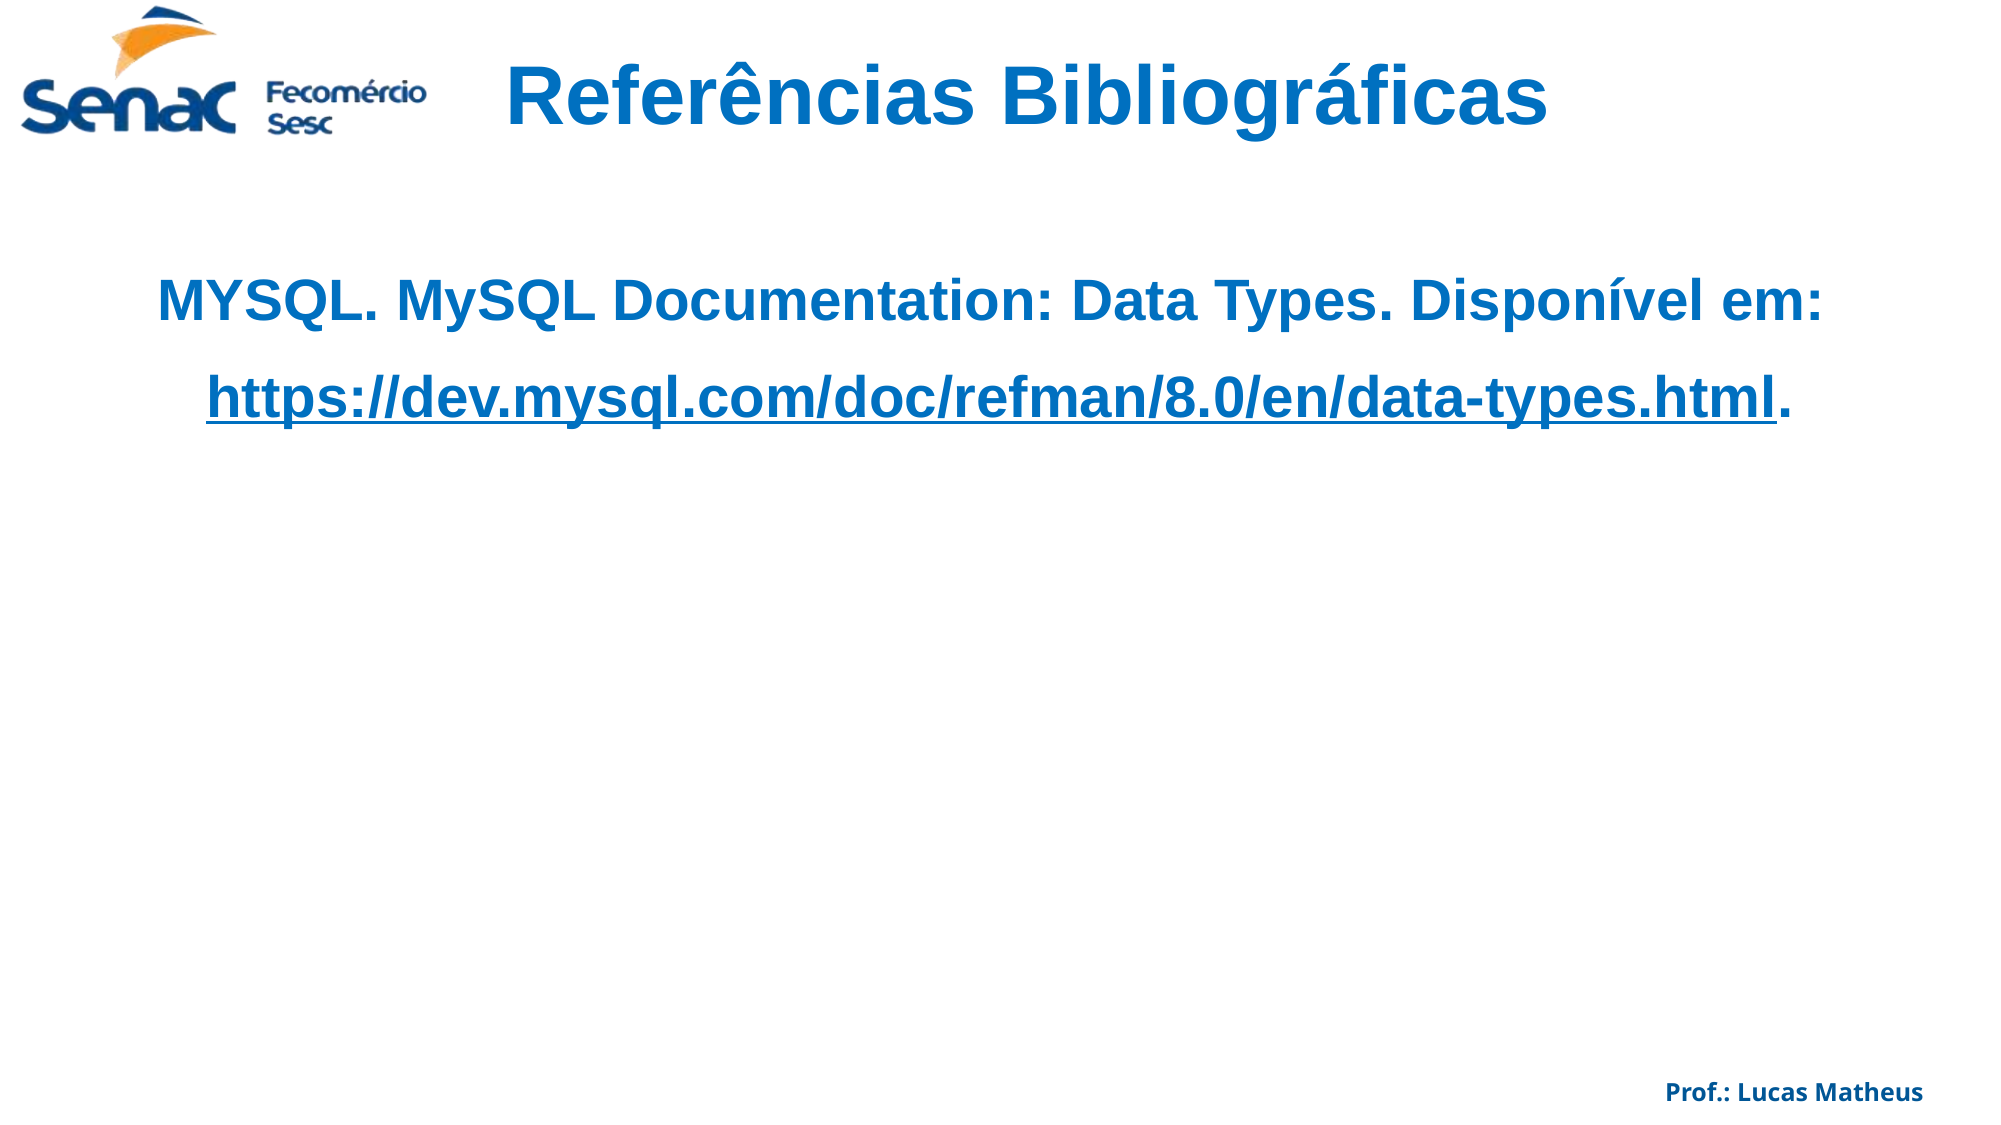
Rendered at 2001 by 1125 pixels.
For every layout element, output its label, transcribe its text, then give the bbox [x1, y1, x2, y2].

text_box MYSQL. MySQL Documentation: Data Types. Disponível em: https://dev.mysql.com/doc/refman/8.0/en/data-types.html. [60, 244, 1940, 1069]
text_box Referências Bibliográficas [490, 19, 1940, 149]
picture [10, 0, 429, 141]
text_box Prof.: Lucas Matheus [1621, 1068, 1968, 1106]
